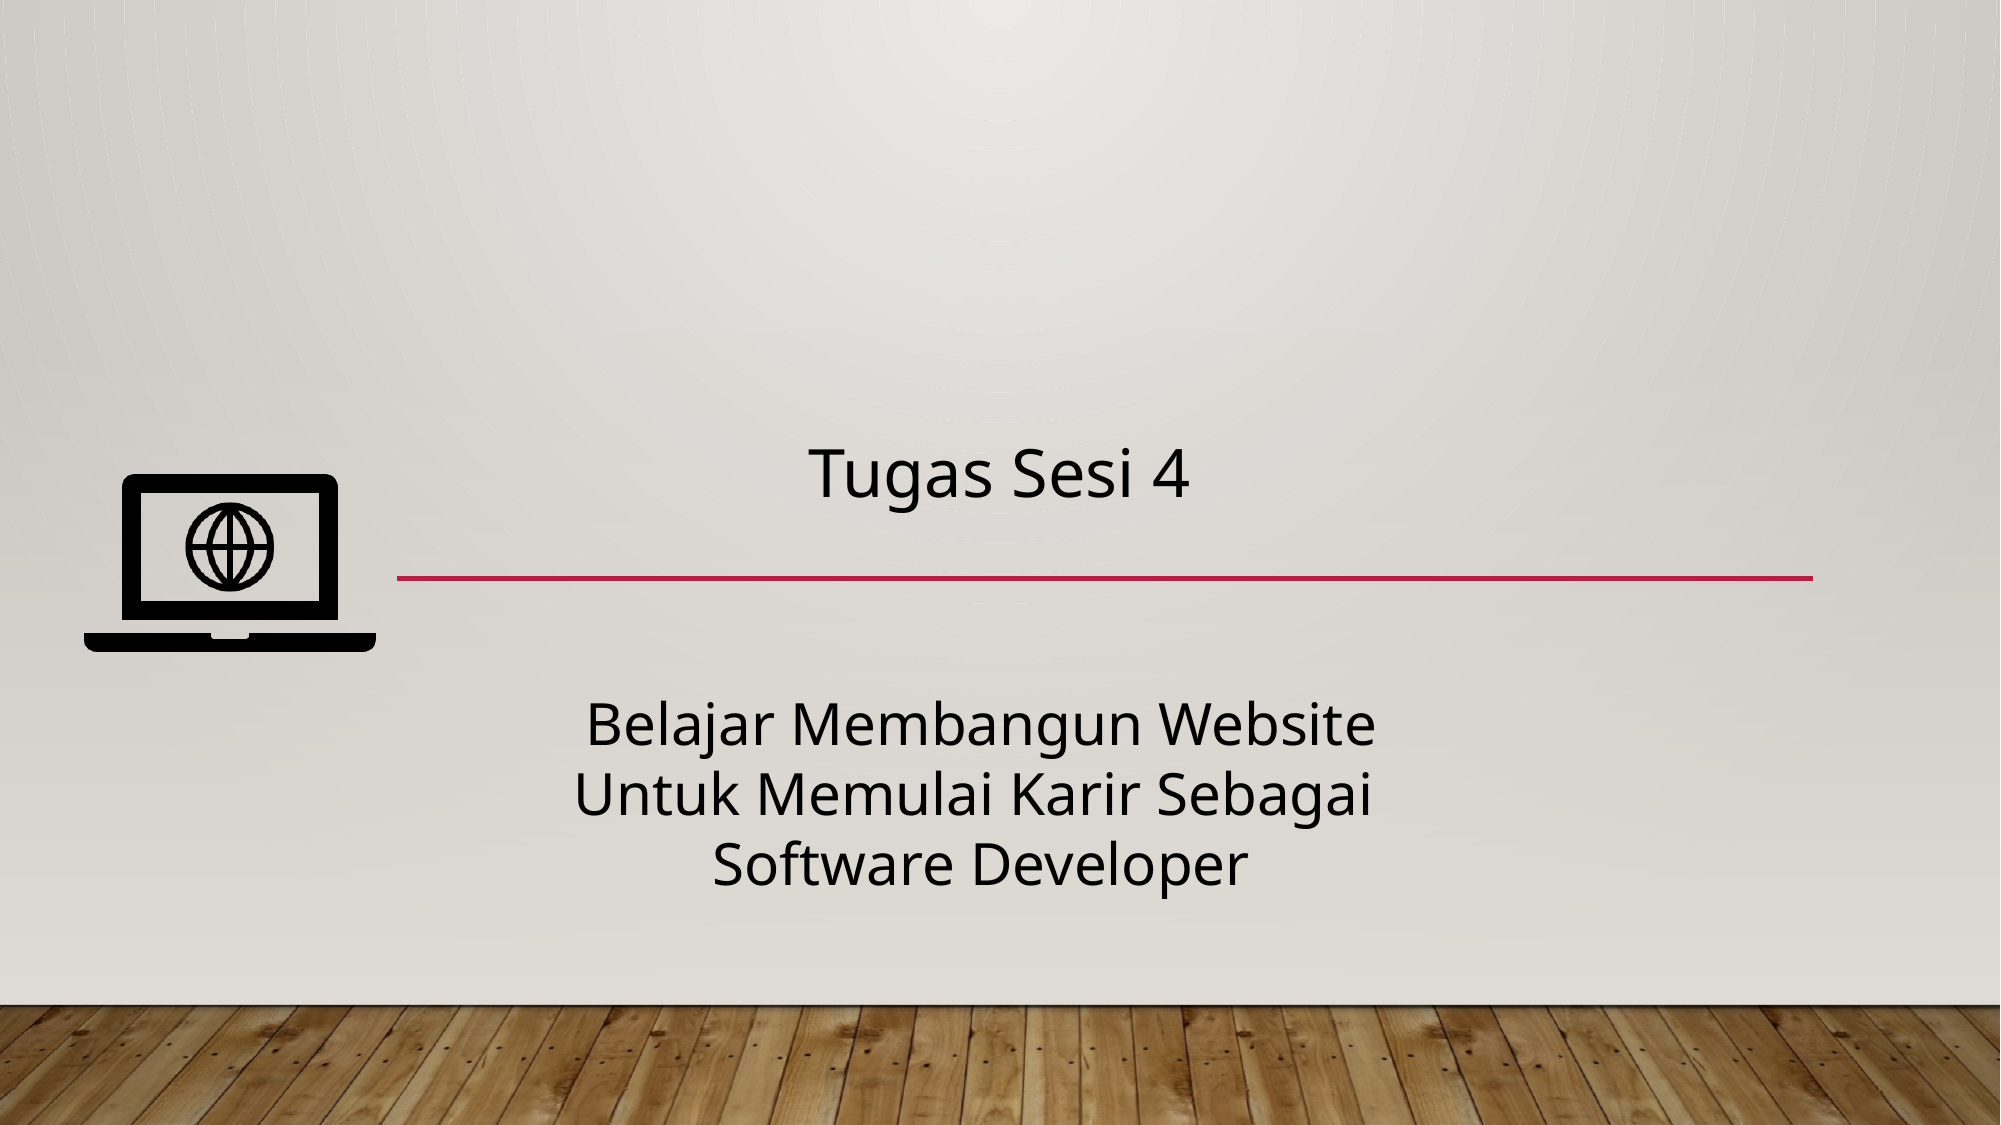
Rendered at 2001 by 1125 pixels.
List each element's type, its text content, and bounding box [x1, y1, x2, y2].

text_box Tugas Sesi 4 [382, 410, 1702, 541]
picture [77, 410, 382, 715]
text_box Belajar Membangun Website Untuk Memulai Karir Sebagai Software Developer [496, 568, 1467, 1016]
picture [0, 1005, 2000, 1125]
